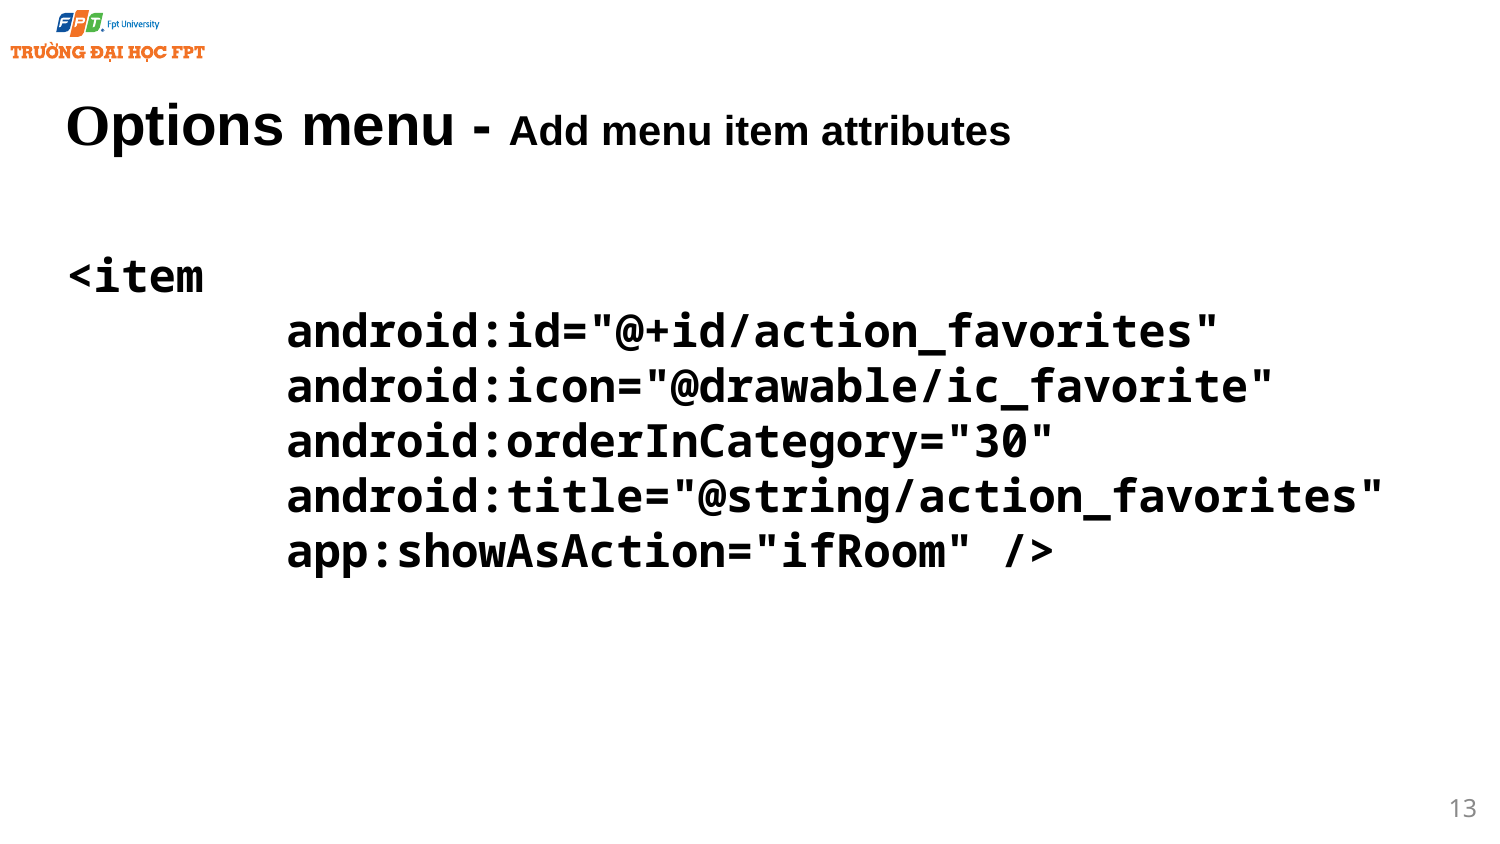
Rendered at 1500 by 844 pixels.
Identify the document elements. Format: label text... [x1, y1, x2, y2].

list <item android:id="@+id/action_favorites" android:icon="@drawable/ic_favorite" android:orderInCategory="30" android:title="@string/action_favorites" app:showAsAction="ifRoom" /> [51, 176, 1449, 824]
title Options menu - Add menu item attributes [50, 61, 1471, 156]
slide_number 13 [1402, 777, 1493, 842]
